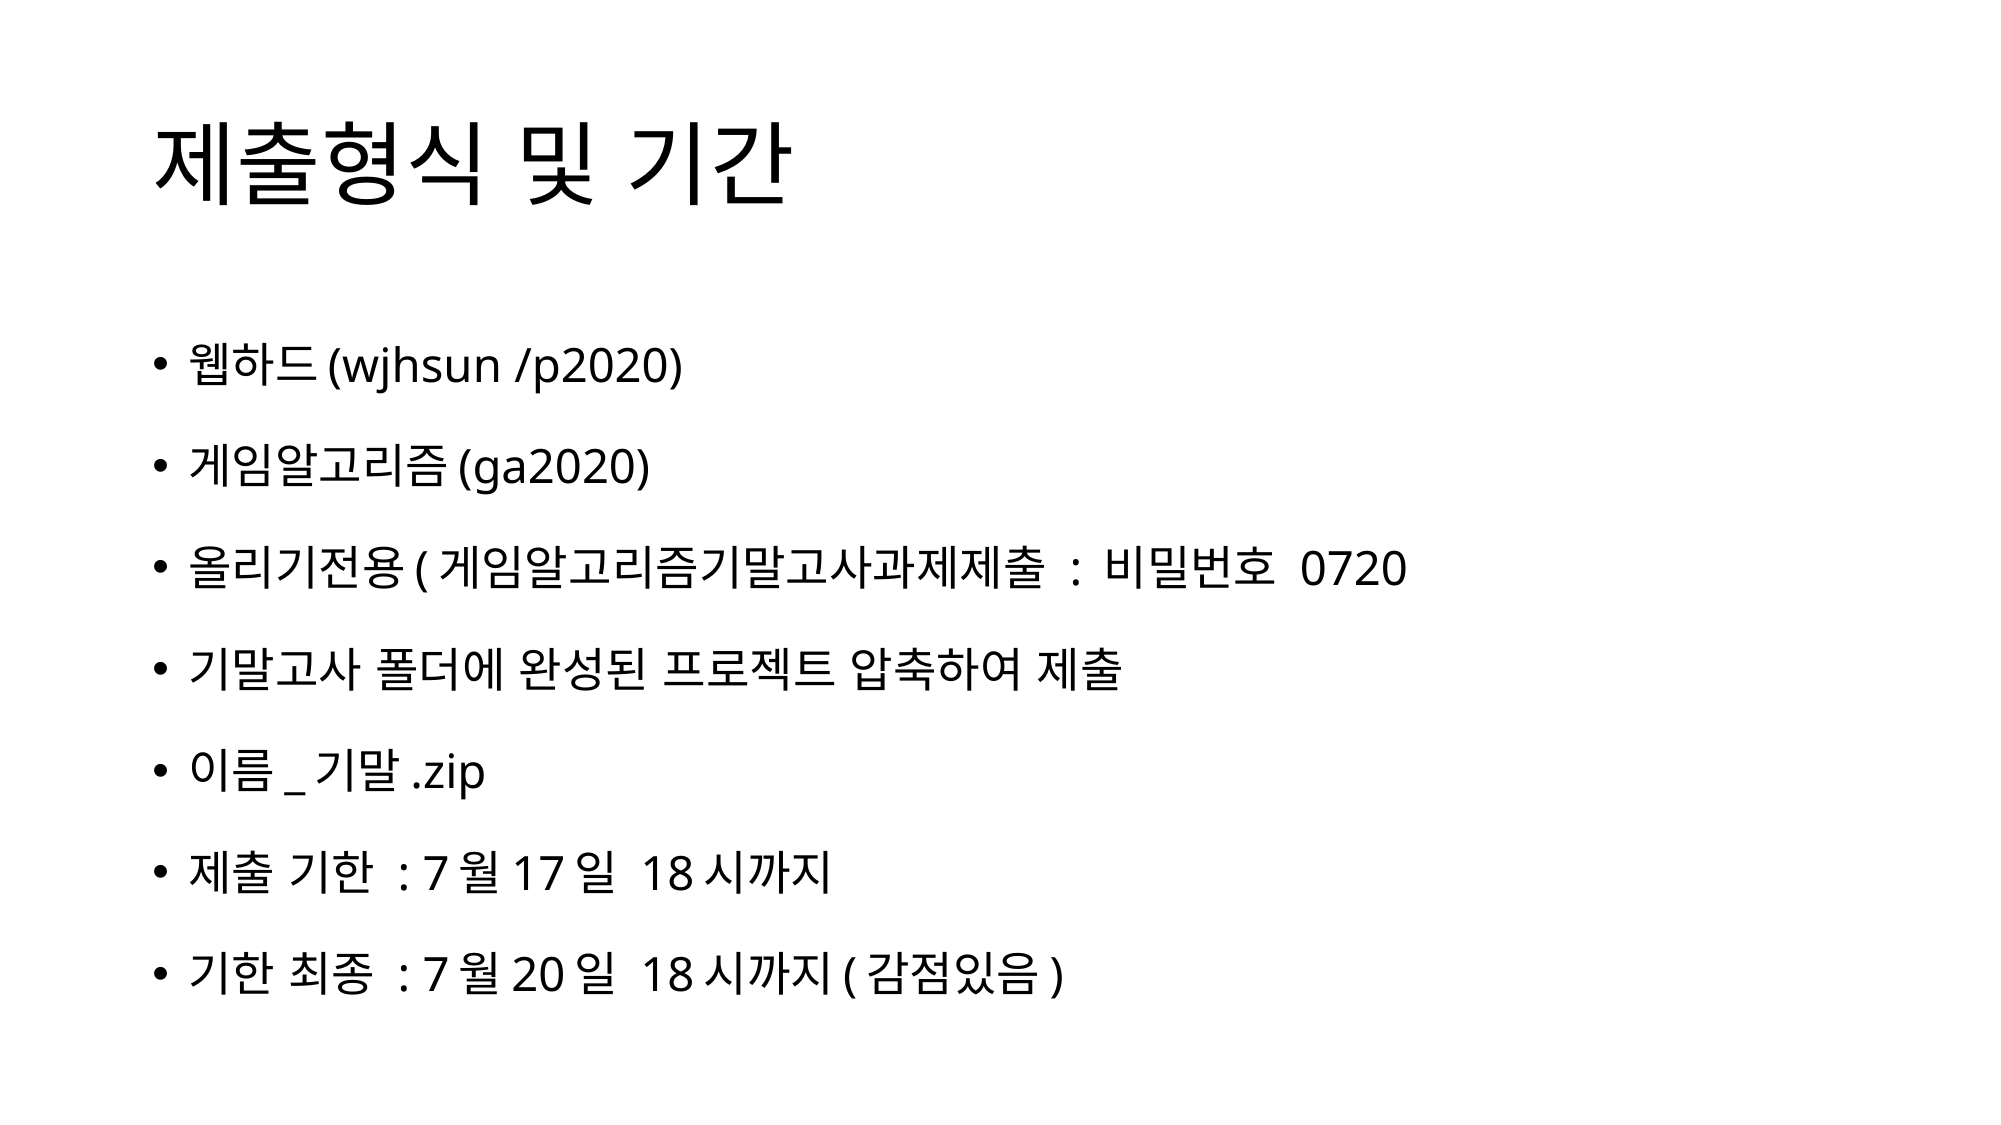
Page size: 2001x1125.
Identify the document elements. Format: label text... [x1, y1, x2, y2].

title 제출형식 및 기간 [137, 59, 1863, 278]
list 웹하드(wjhsun /p2020) 게임알고리즘(ga2020) 올리기전용(게임알고리즘기말고사과제제출 : 비밀번호 0720 기말고사 폴더에 완성된 프로젝트 압축하여 제출 이름_기말.zip 제출 기한 : 7월17일 18시까지 기한 최종 : 7월20일 18시까지(감점있음) [137, 299, 1863, 1014]
